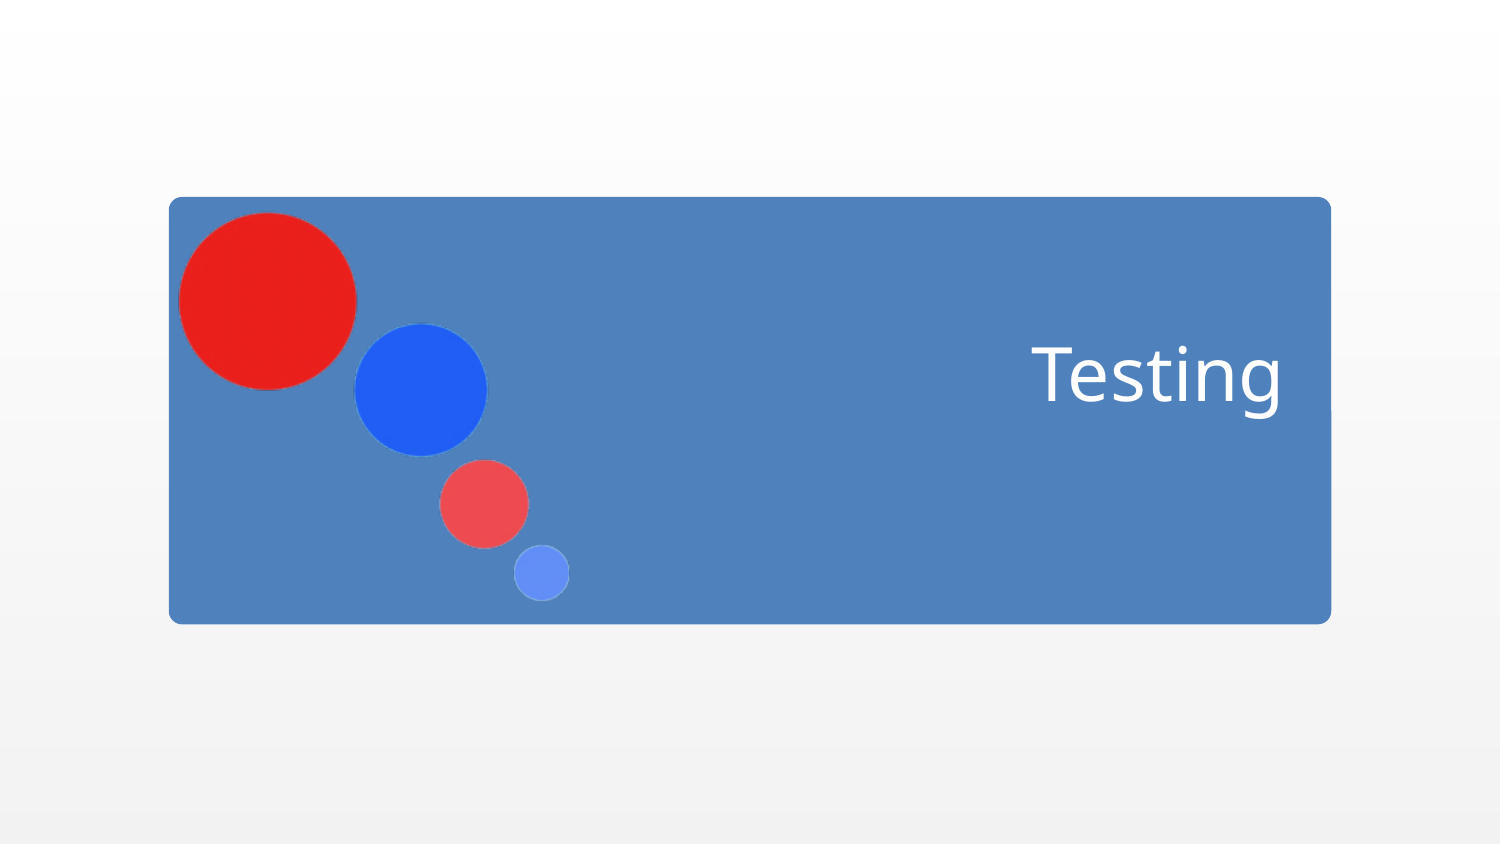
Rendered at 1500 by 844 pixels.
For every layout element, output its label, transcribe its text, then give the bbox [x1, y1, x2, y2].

title Testing [610, 248, 1300, 417]
picture [143, 176, 606, 638]
